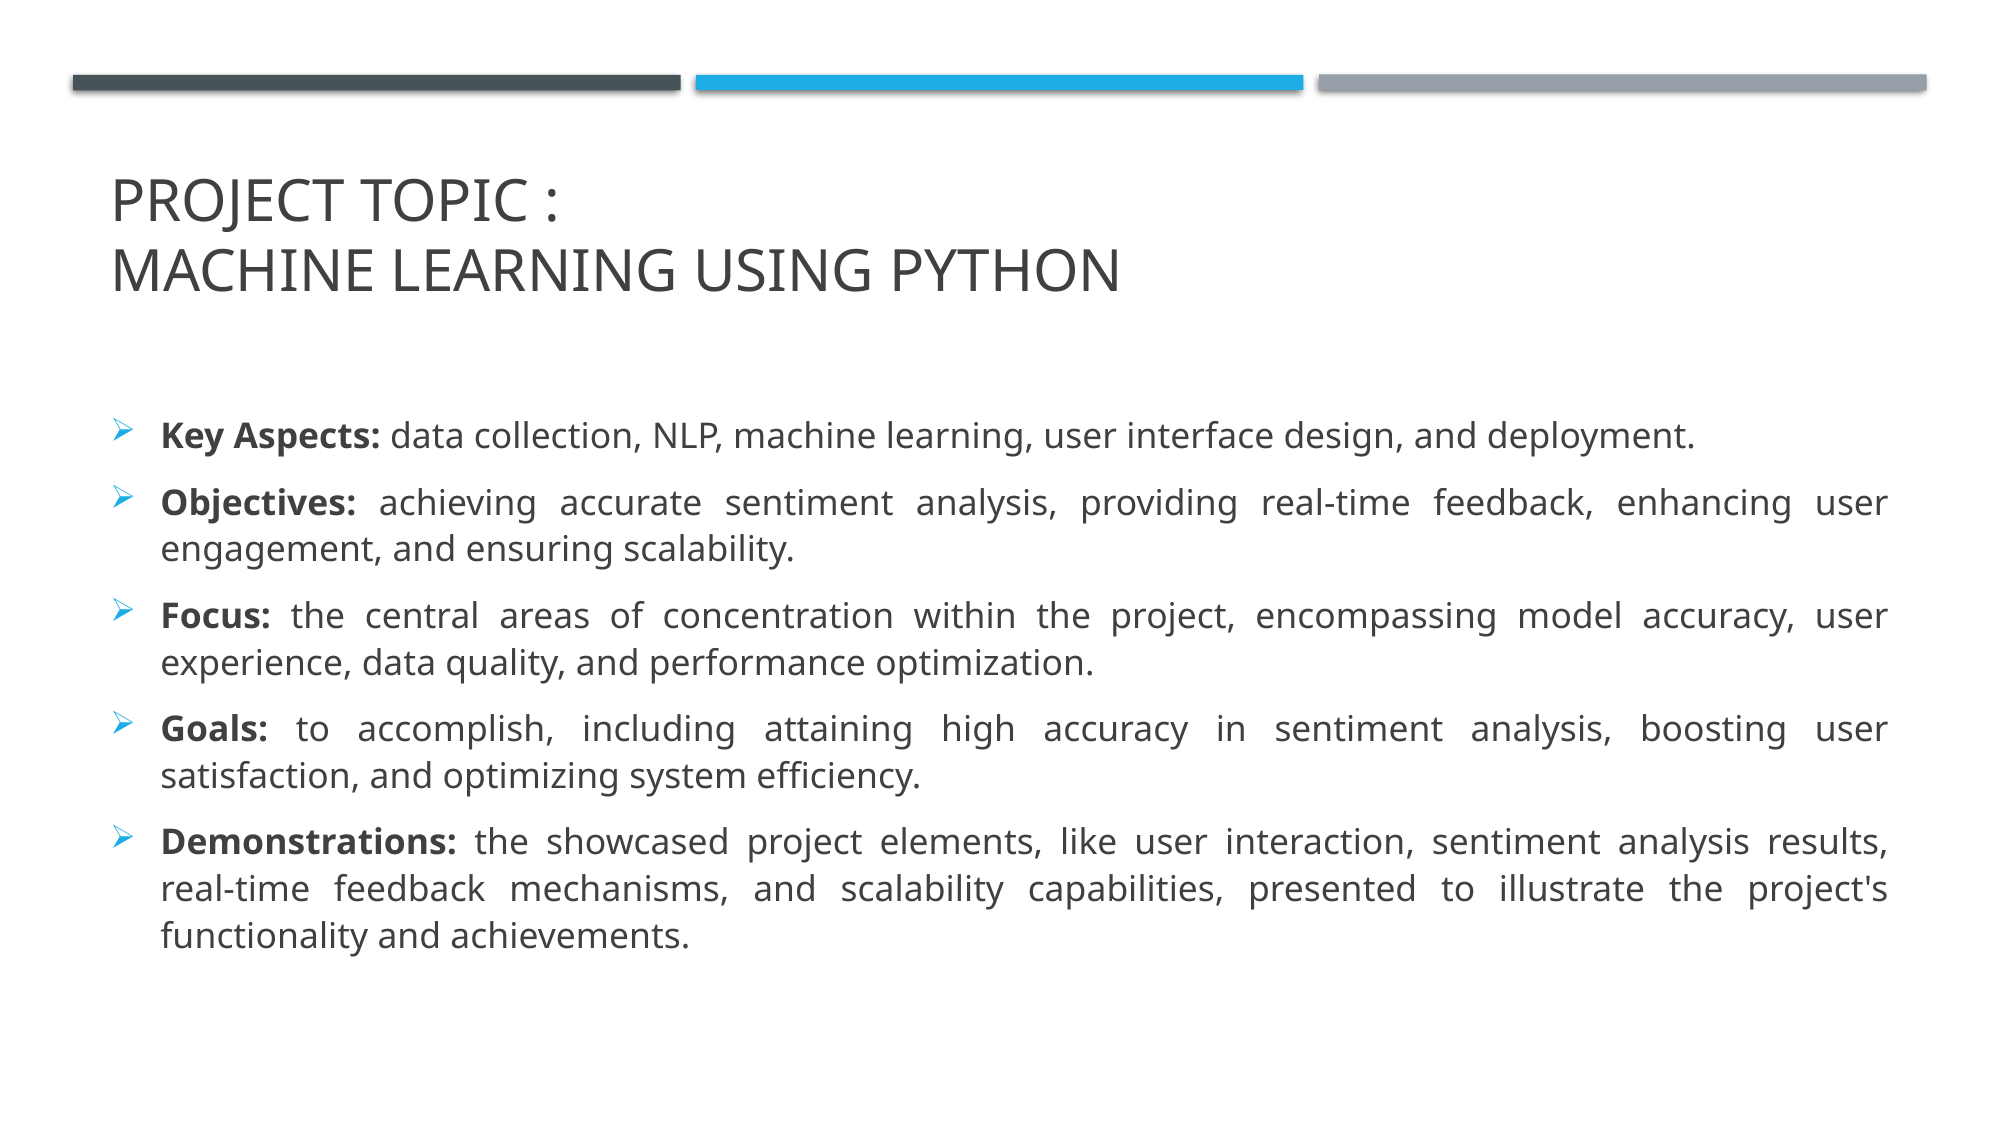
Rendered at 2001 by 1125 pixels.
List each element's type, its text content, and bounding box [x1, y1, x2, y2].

title PROJECT Topic : Machine learning using python [95, 115, 1905, 311]
list Key Aspects: data collection, NLP, machine learning, user interface design, and deployment. Objectives: achieving accurate sentiment analysis, providing real-time feedback, enhancing user engagement, and ensuring scalability. Focus: the central areas of concentration within the project, encompassing model accuracy, user experience, data quality, and performance optimization. Goals: to accomplish, including attaining high accuracy in sentiment analysis, boosting user satisfaction, and optimizing system efficiency. Demonstrations: the showcased project elements, like user interaction, sentiment analysis results, real-time feedback mechanisms, and scalability capabilities, presented to illustrate the project's functionality and achievements. [95, 383, 1905, 981]
